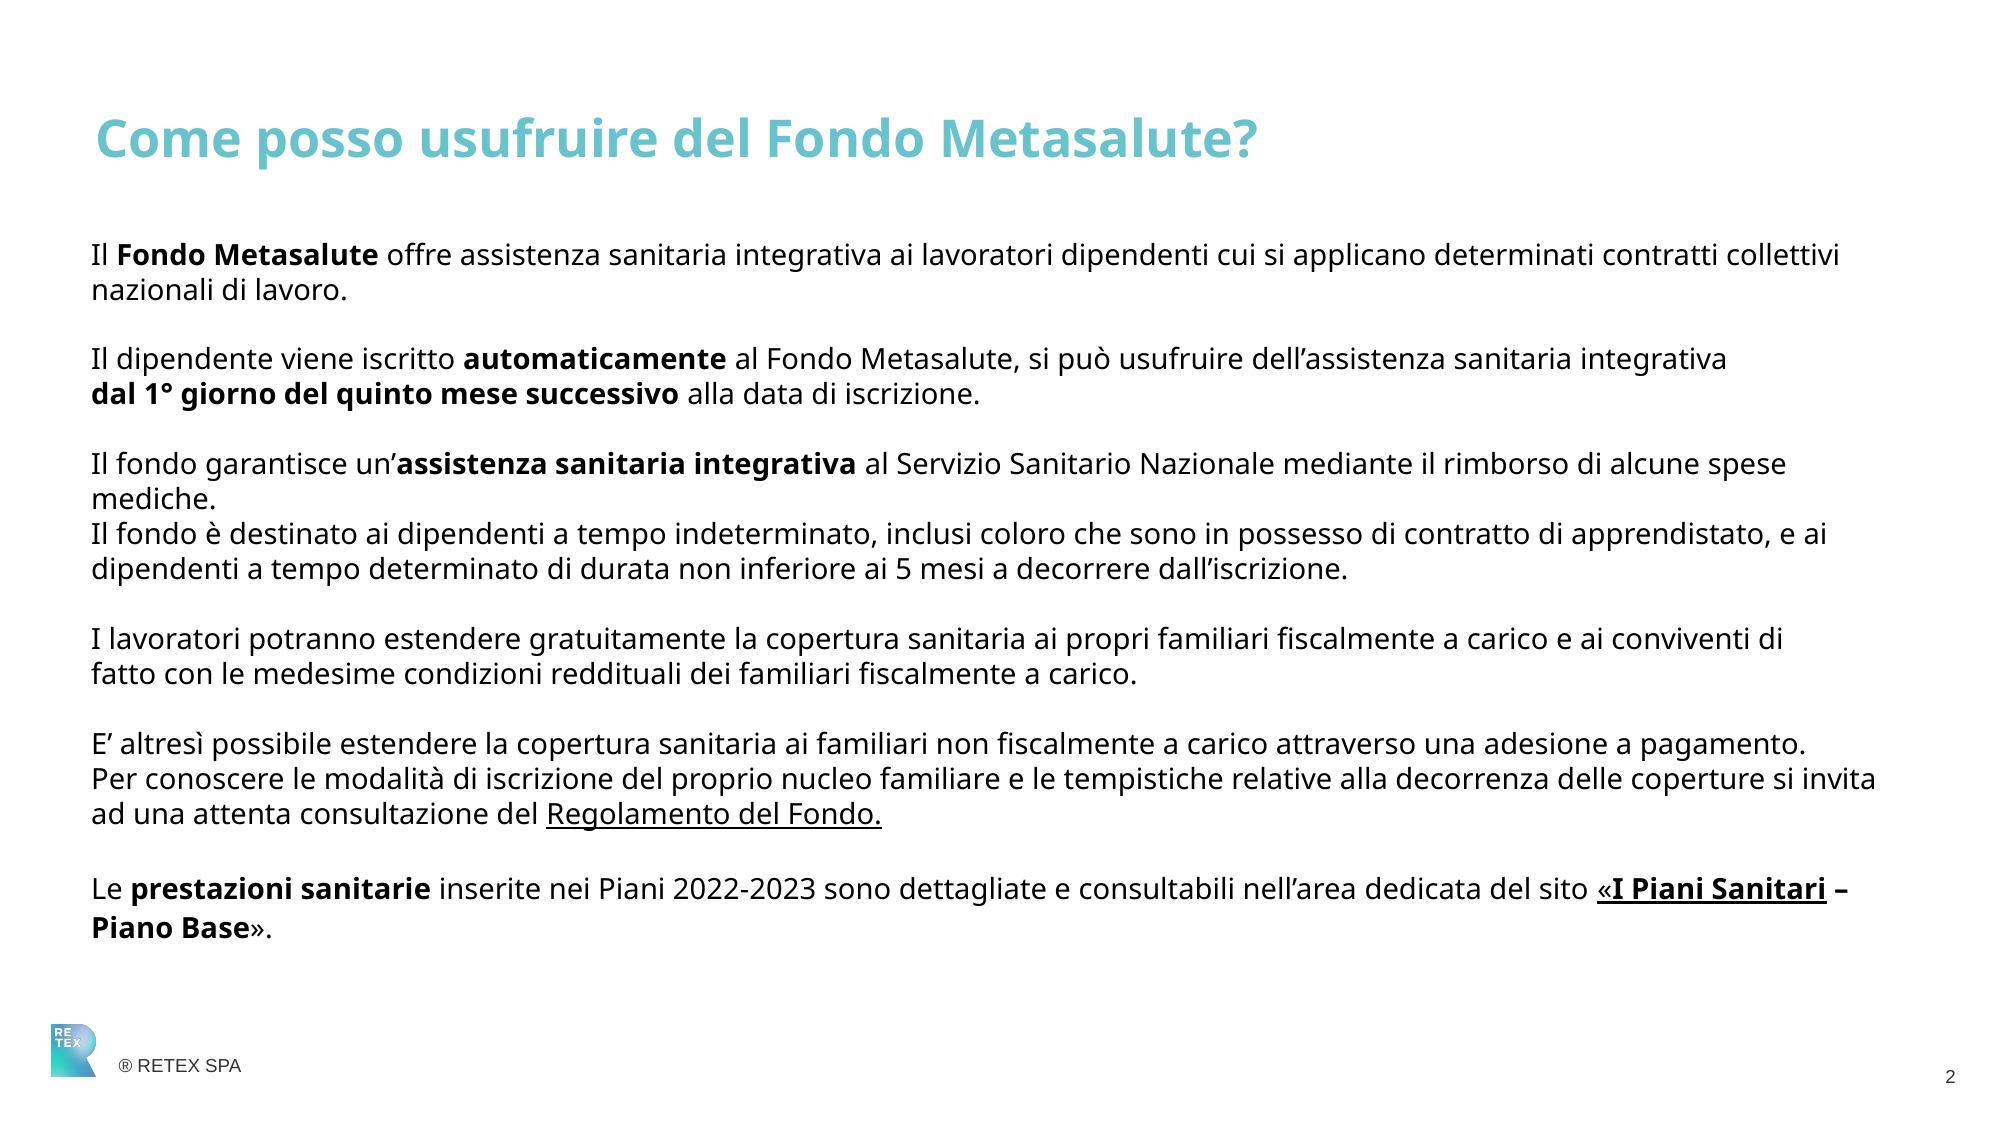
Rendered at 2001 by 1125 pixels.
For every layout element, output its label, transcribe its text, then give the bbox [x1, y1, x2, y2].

slide_number 2 [1520, 1053, 1971, 1100]
picture [51, 1024, 96, 1077]
text_box Il Fondo Metasalute offre assistenza sanitaria integrativa ai lavoratori dipendenti cui si applicano determinati contratti collettivi nazionali di lavoro. Il dipendente viene iscritto automaticamente al Fondo Metasalute, si può usufruire dell’assistenza sanitaria integrativa dal 1° giorno del quinto mese successivo alla data di iscrizione. Il fondo garantisce un’assistenza sanitaria integrativa al Servizio Sanitario Nazionale mediante il rimborso di alcune spese mediche. Il fondo è destinato ai dipendenti a tempo indeterminato, inclusi coloro che sono in possesso di contratto di apprendistato, e ai dipendenti a tempo determinato di durata non inferiore ai 5 mesi a decorrere dall’iscrizione. I lavoratori potranno estendere gratuitamente la copertura sanitaria ai propri familiari fiscalmente a carico e ai conviventi di fatto con le medesime condizioni reddituali dei familiari fiscalmente a carico. E’ altresì possibile estendere la copertura sanitaria ai familiari non fiscalmente a carico attraverso una adesione a pagamento. Per conoscere le modalità di iscrizione del proprio nucleo familiare e le tempistiche relative alla decorrenza delle coperture si invita ad una attenta consultazione del Regolamento del Fondo. Le prestazioni sanitarie inserite nei Piani 2022-2023 sono dettagliate e consultabili nell’area dedicata del sito «I Piani Sanitari – Piano Base». [76, 193, 1924, 988]
list Come posso usufruire del Fondo Metasalute? [0, 66, 1812, 152]
